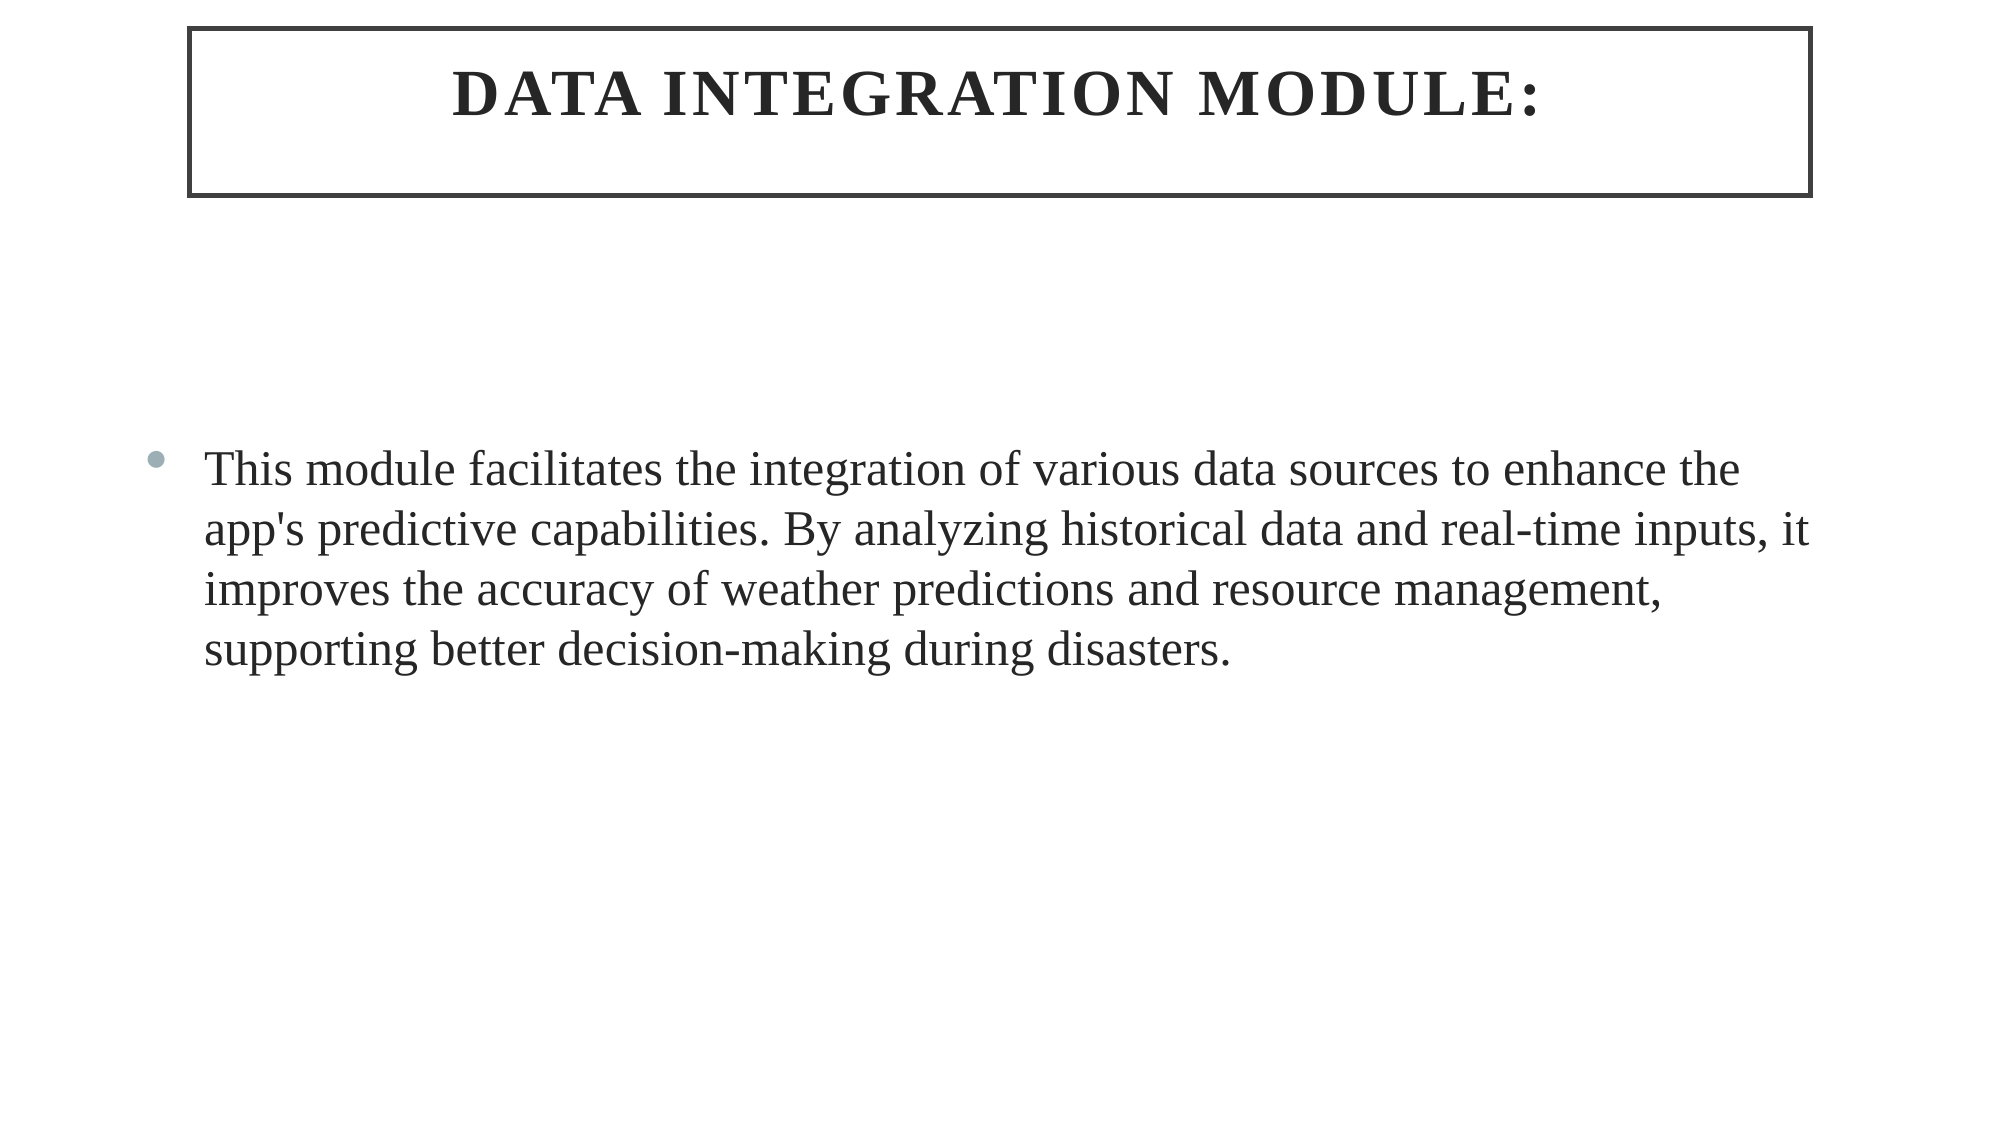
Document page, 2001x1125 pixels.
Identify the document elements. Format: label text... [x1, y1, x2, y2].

title Data Integration Module: [187, 26, 1813, 198]
list This module facilitates the integration of various data sources to enhance the app's predictive capabilities. By analyzing historical data and real-time inputs, it improves the accuracy of weather predictions and resource management, supporting better decision-making during disasters. [132, 299, 1861, 942]
